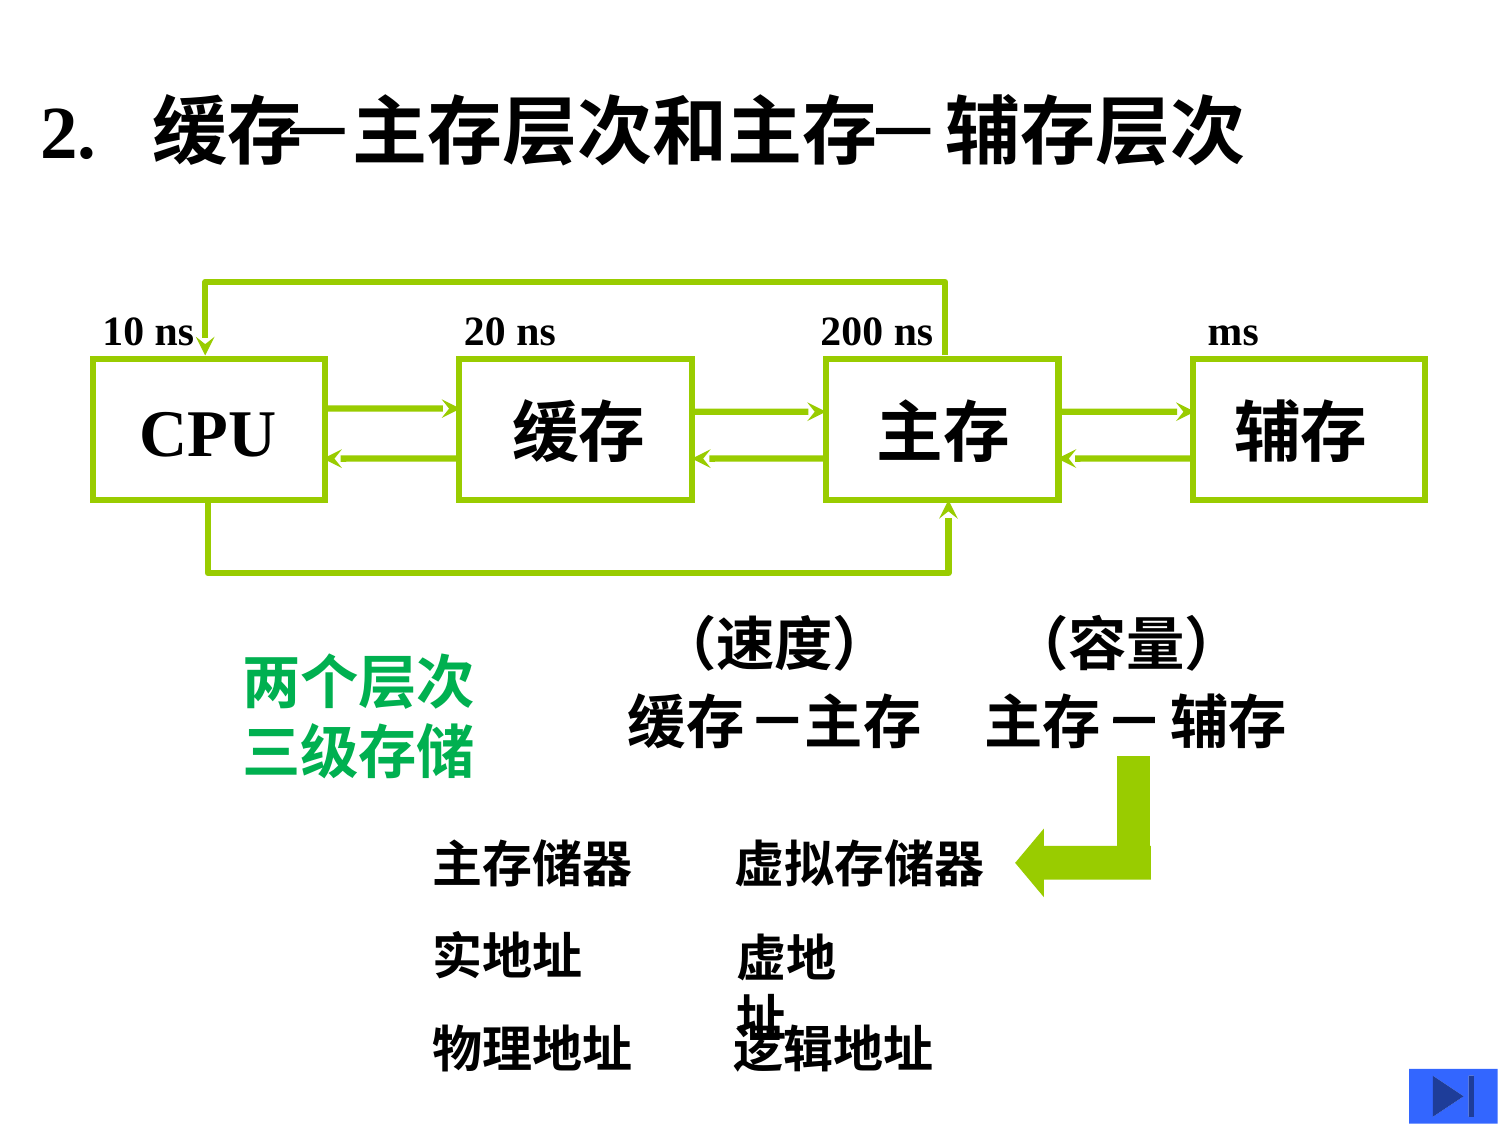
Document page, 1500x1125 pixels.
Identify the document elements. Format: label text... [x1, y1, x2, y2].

text_box 两个层次 三级存储 [227, 637, 490, 793]
text_box [208, 509, 949, 574]
text_box 实地址 [417, 917, 598, 993]
text_box 虚拟存储器 [719, 824, 1000, 900]
text_box 逻辑地址 [718, 1010, 949, 1085]
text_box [92, 370, 1059, 501]
text_box [205, 282, 946, 294]
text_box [1015, 756, 1151, 896]
text_box 虚地址 [717, 914, 905, 998]
text_box [1409, 1068, 1498, 1124]
text_box （速度） [643, 600, 907, 675]
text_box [87, 296, 1275, 362]
text_box 主存储器 [418, 824, 648, 900]
text_box [1182, 405, 1187, 418]
text_box [1064, 452, 1070, 465]
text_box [24, 75, 1263, 182]
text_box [968, 677, 1303, 763]
text_box 物理地址 [418, 1010, 648, 1085]
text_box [612, 677, 937, 763]
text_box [1192, 358, 1426, 501]
text_box （容量） [995, 600, 1259, 675]
